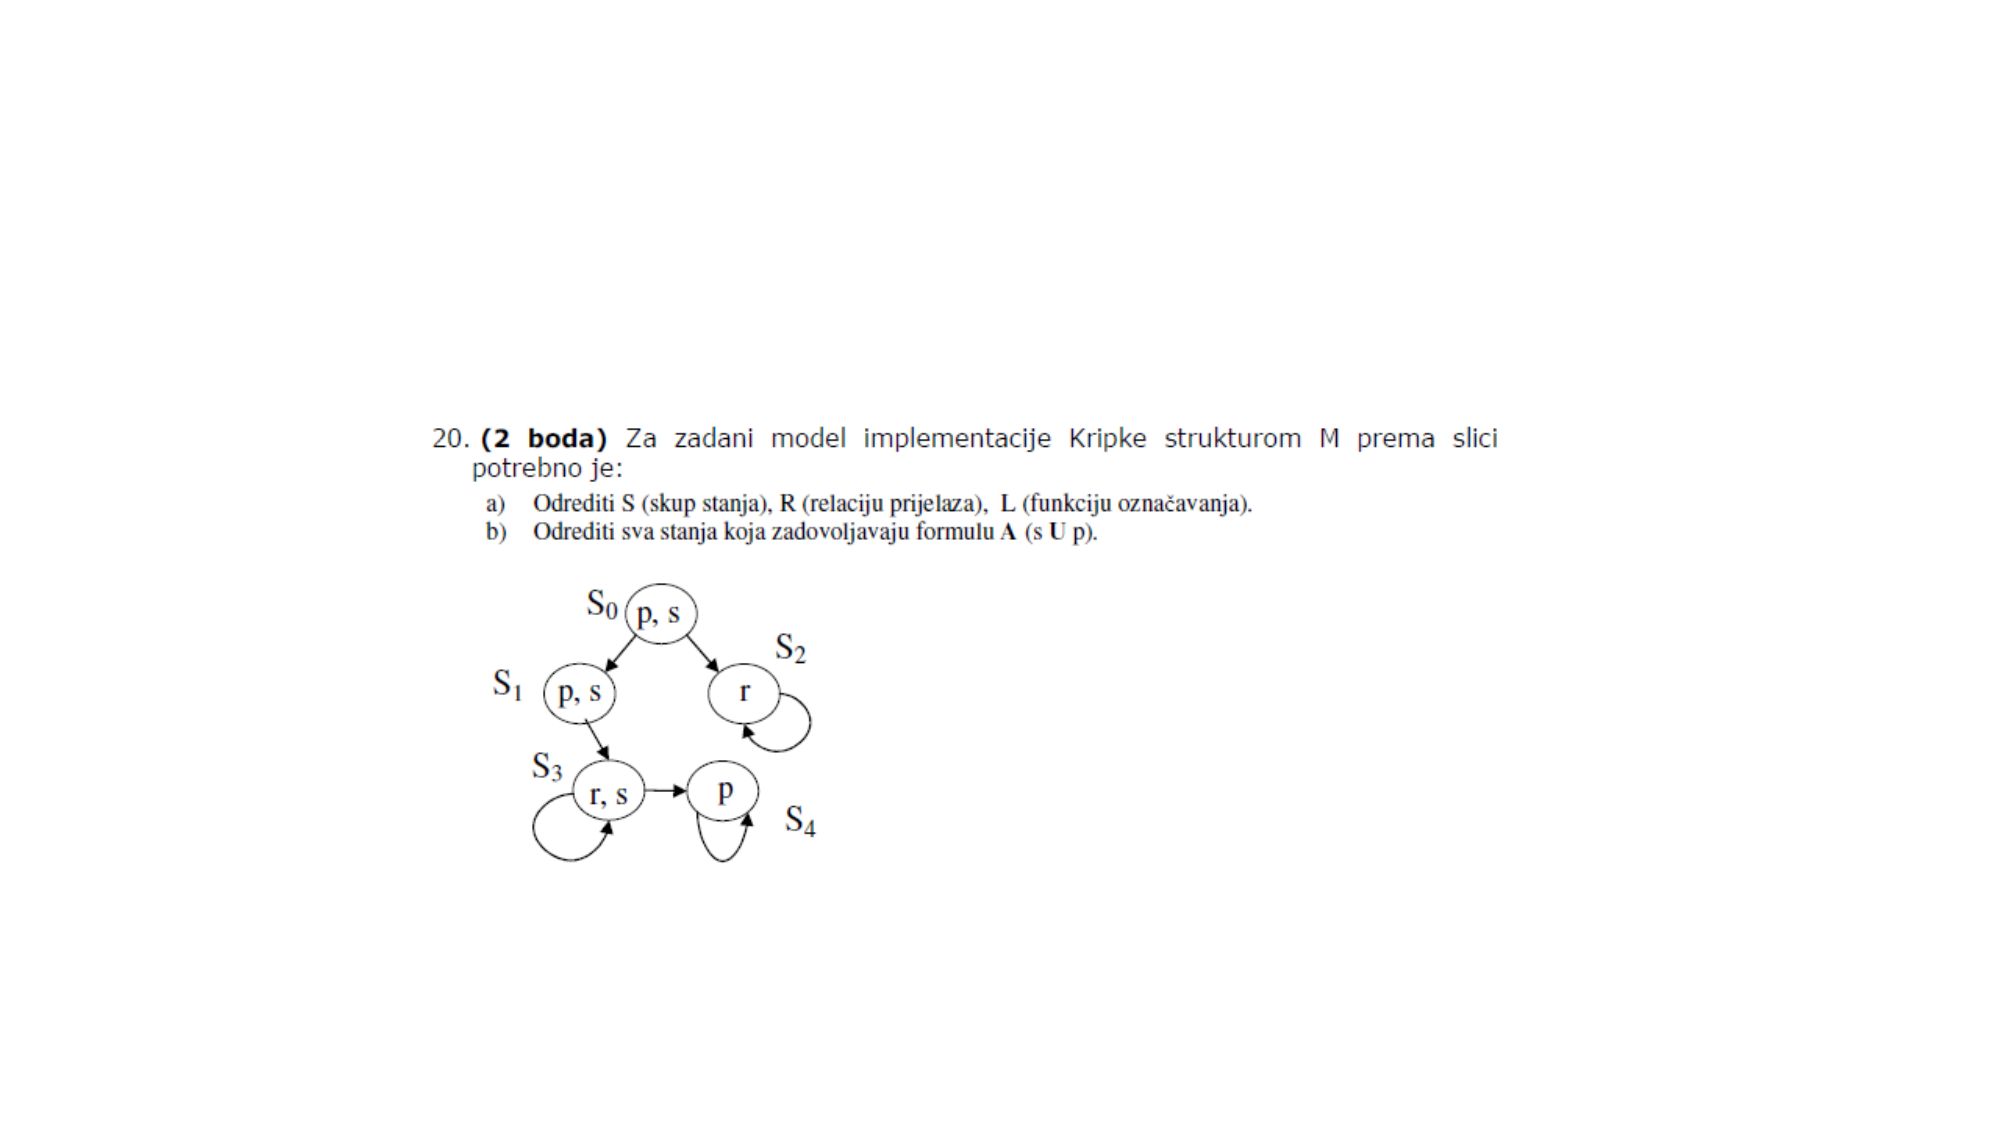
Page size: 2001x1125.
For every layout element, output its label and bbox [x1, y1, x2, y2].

list [403, 413, 1597, 900]
